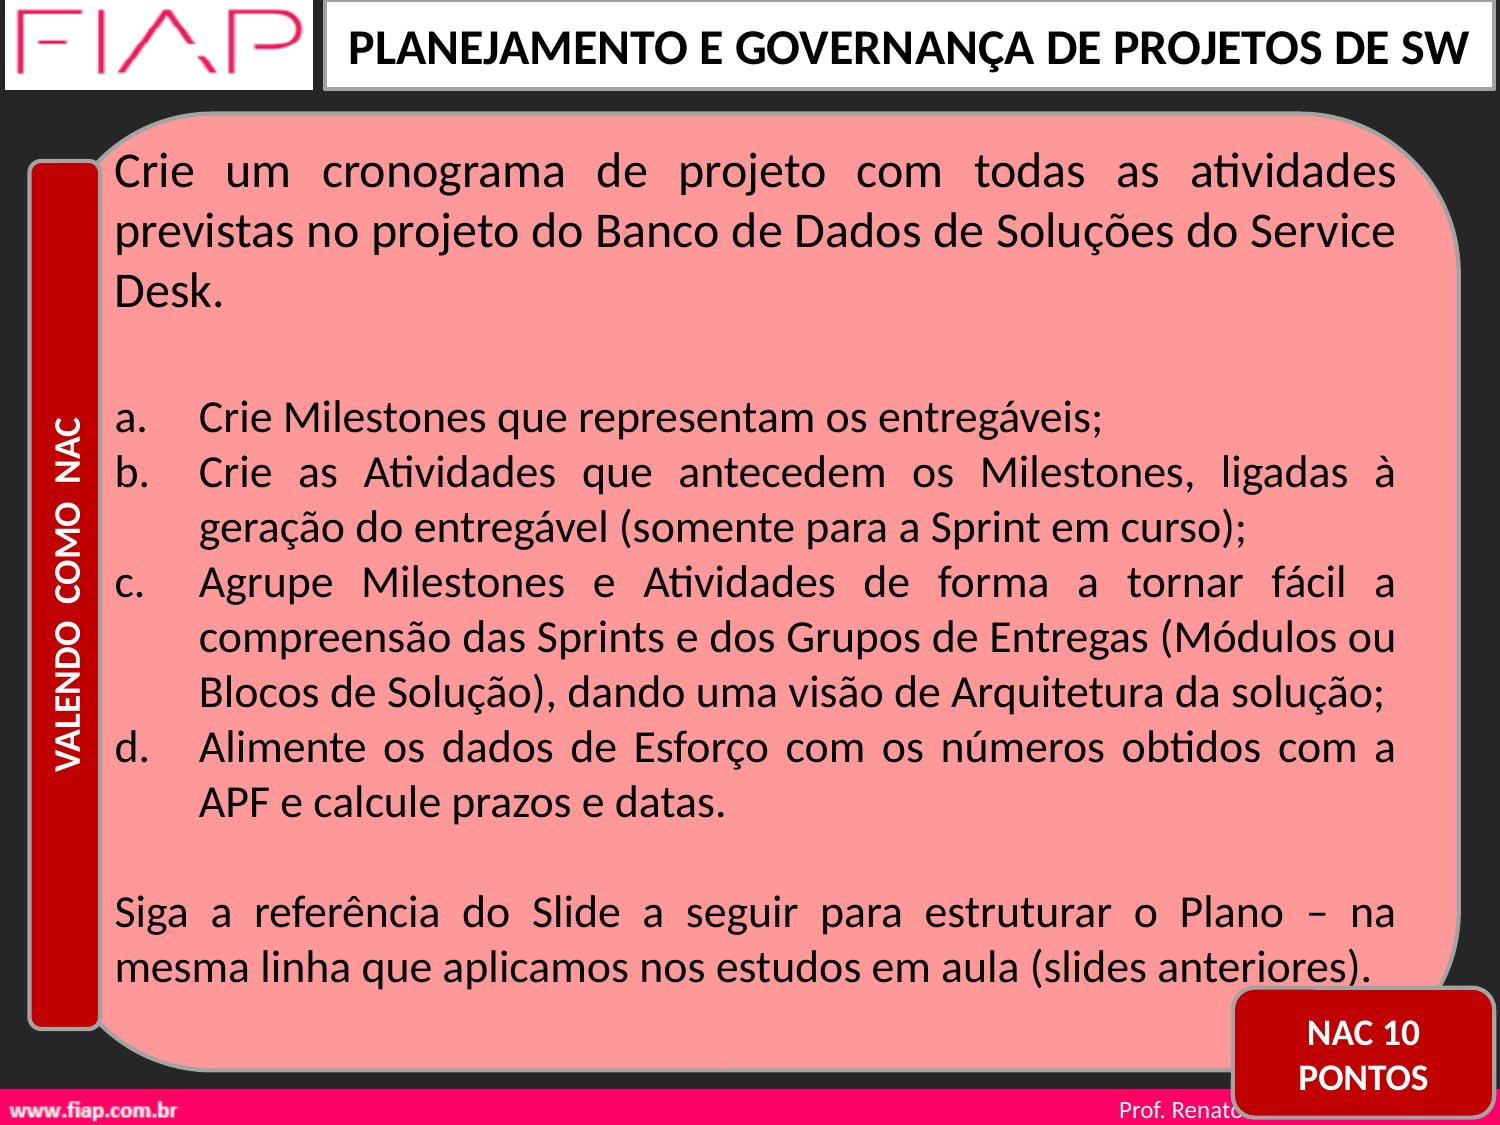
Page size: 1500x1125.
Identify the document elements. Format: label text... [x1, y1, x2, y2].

text_box VALENDO COMO NAC [27, 158, 103, 1032]
text_box NAC 10 PONTOS [1230, 985, 1497, 1120]
text_box Crie um cronograma de projeto com todas as atividades previstas no projeto do Banco de Dados de Soluções do Service Desk. Crie Milestones que representam os entregáveis; Crie as Atividades que antecedem os Milestones, ligadas à geração do entregável (somente para a Sprint em curso); Agrupe Milestones e Atividades de forma a tornar fácil a compreensão das Sprints e dos Grupos de Entregas (Módulos ou Blocos de Solução), dando uma visão de Arquitetura da solução; Alimente os dados de Esforço com os números obtidos com a APF e calcule prazos e datas. Siga a referência do Slide a seguir para estruturar o Plano – na mesma linha que aplicamos nos estudos em aula (slides anteriores). [96, 111, 1461, 1073]
